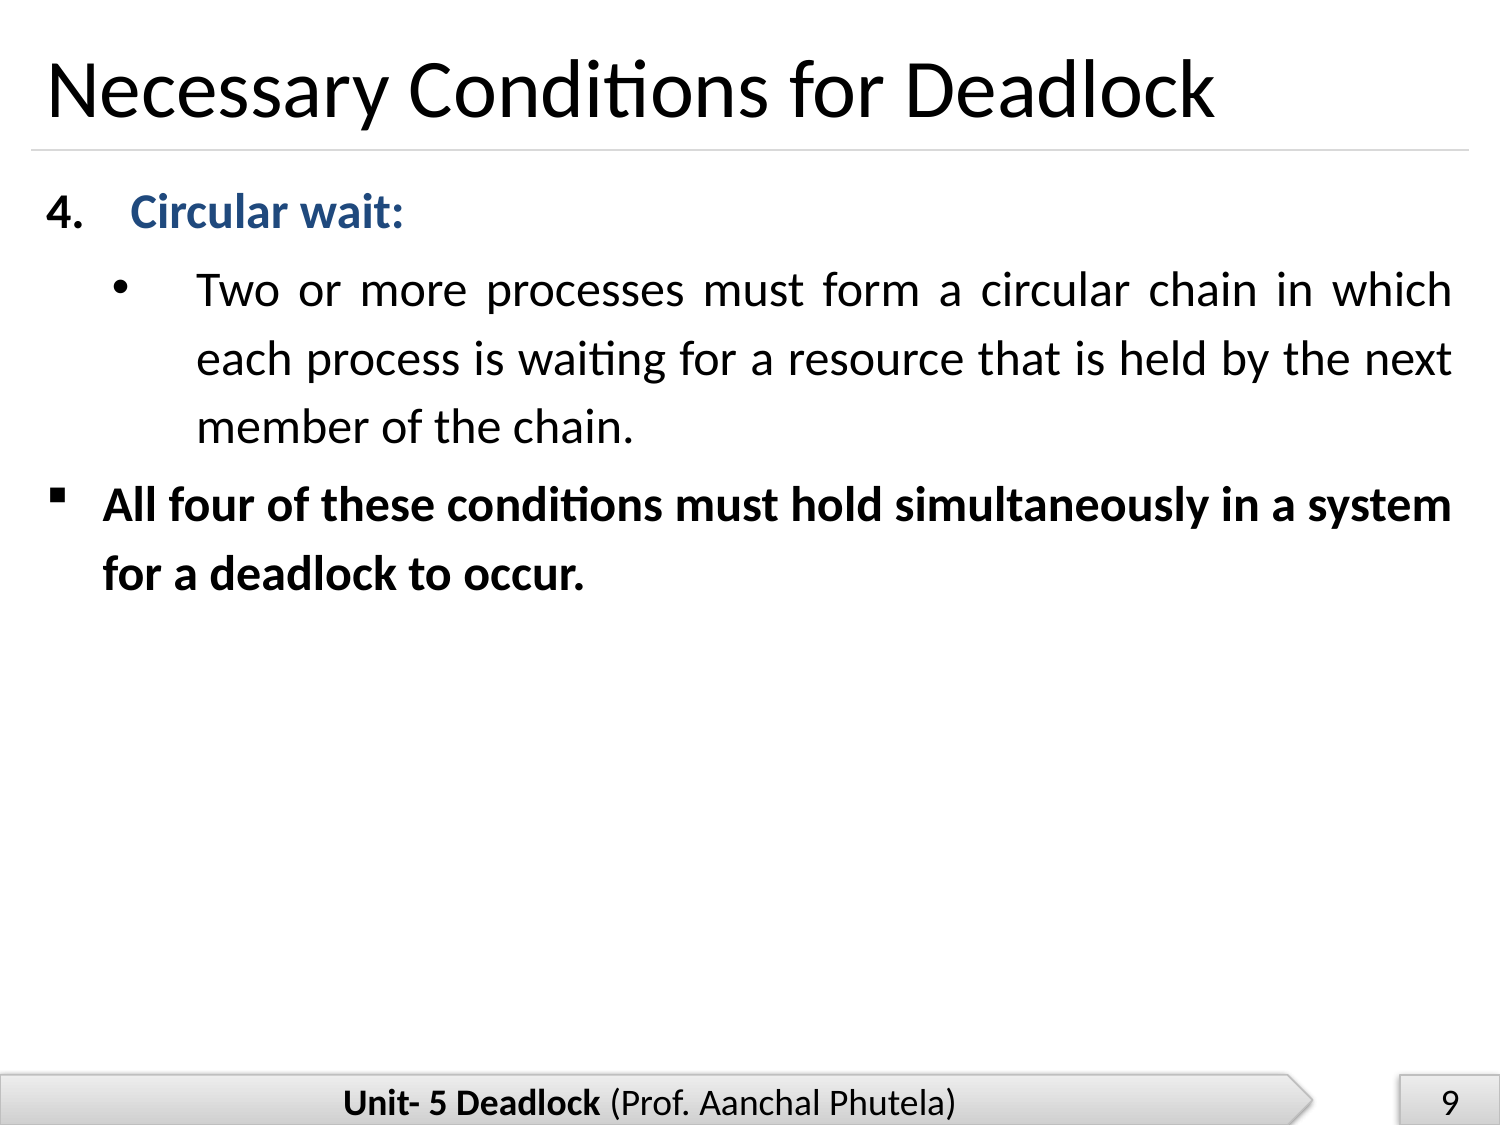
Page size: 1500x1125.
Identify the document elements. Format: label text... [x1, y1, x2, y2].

list Circular wait: Two or more processes must form a circular chain in which each process is waiting for a resource that is held by the next member of the chain. All four of these conditions must hold simultaneously in a system for a deadlock to occur. [31, 162, 1469, 1038]
title Necessary Conditions for Deadlock [31, 17, 1469, 150]
